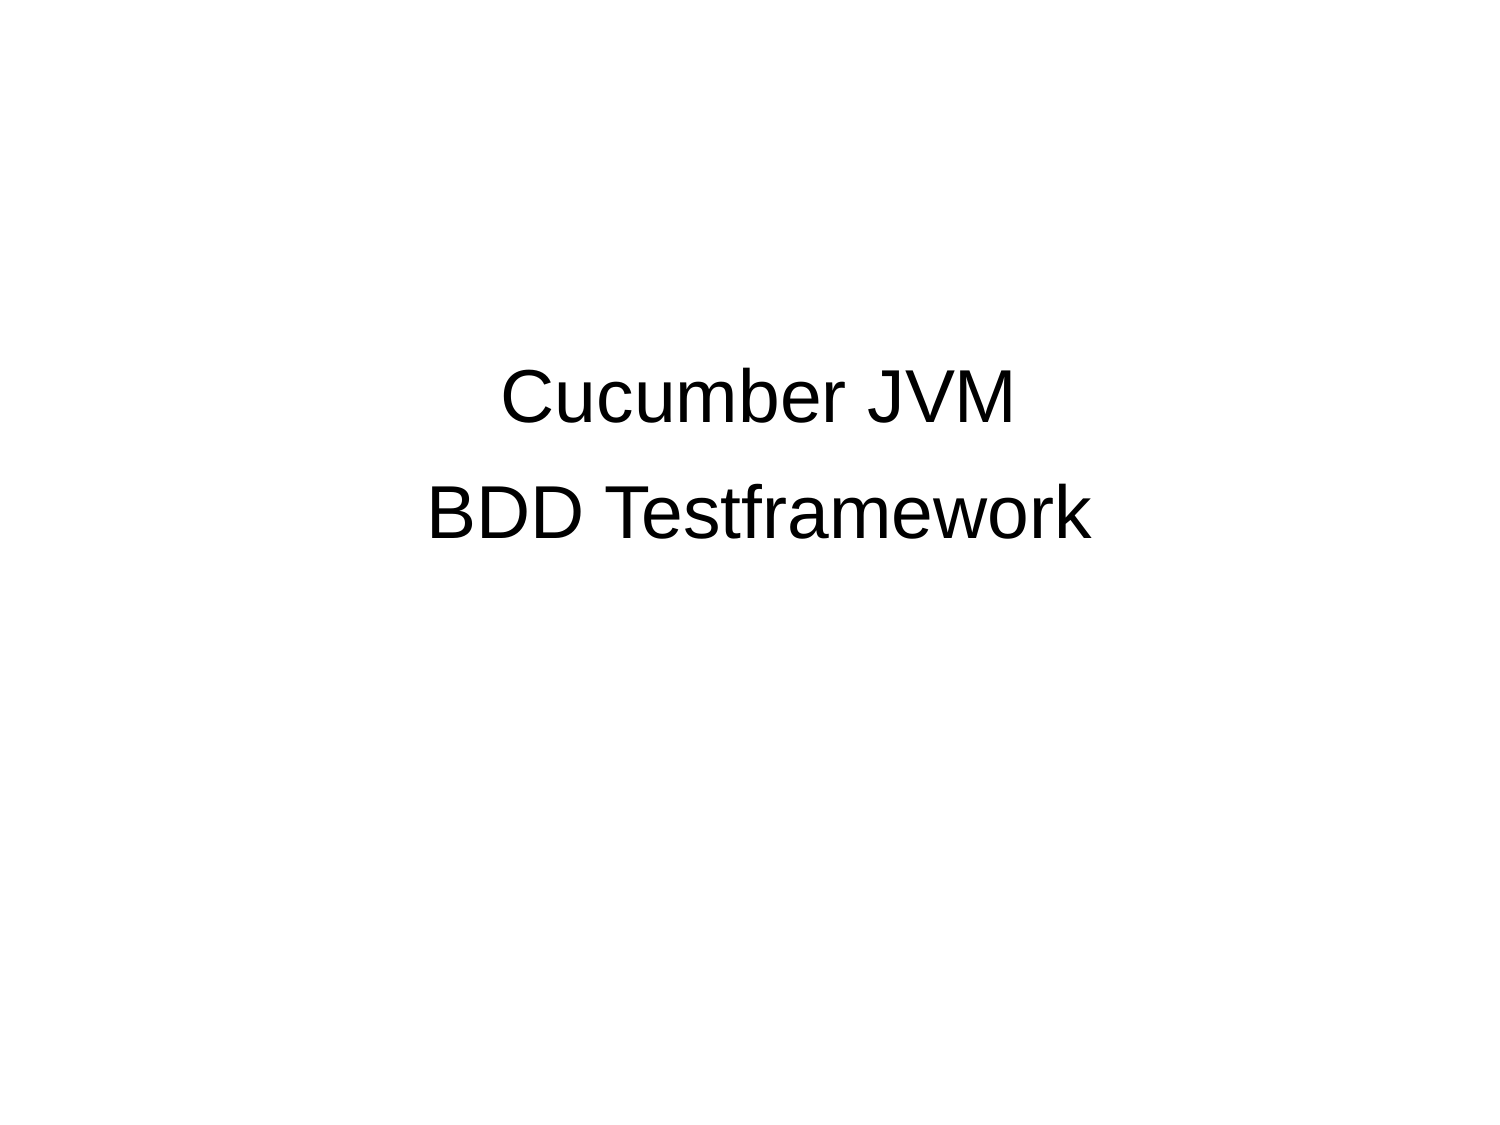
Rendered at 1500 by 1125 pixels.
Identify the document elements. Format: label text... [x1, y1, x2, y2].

list Cucumber JVM BDD Testframework [40, 347, 1479, 776]
